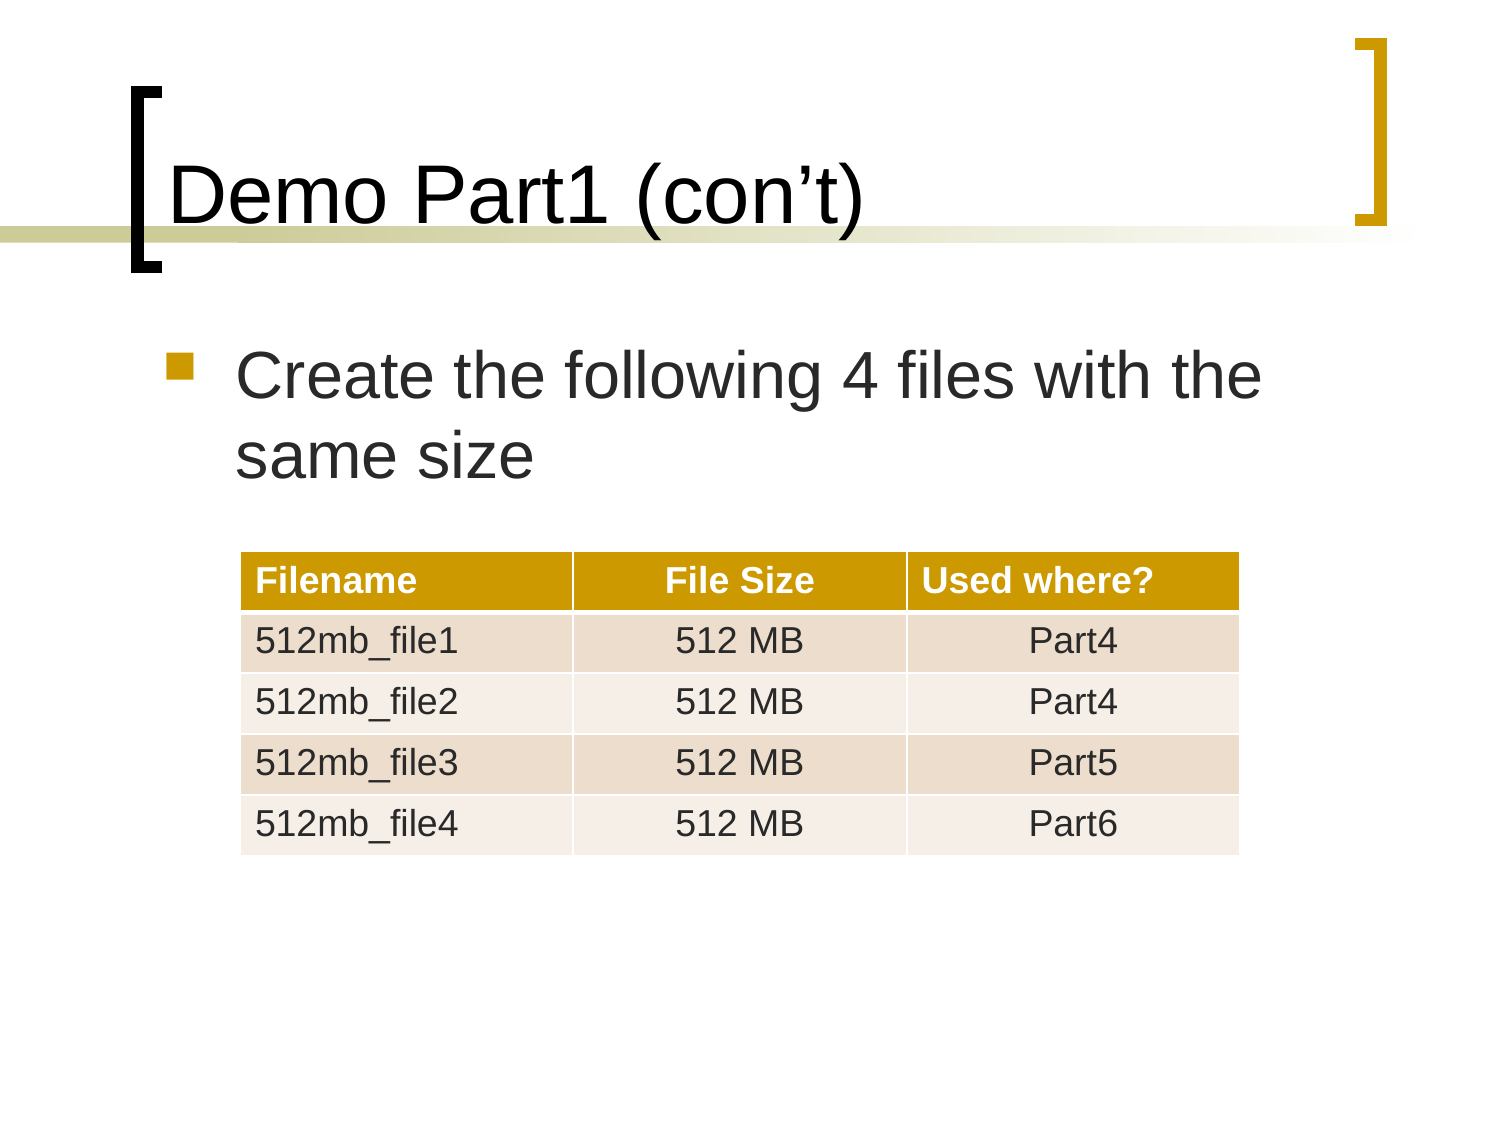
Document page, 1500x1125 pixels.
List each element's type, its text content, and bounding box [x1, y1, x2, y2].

text_box Demo Part1 (con’t) [152, 15, 1327, 248]
table_cell 512 MB [574, 615, 906, 672]
table_cell 512 MB [574, 674, 906, 733]
text_box Create the following 4 files with the same size [147, 324, 1388, 1083]
table_cell 512mb_file2 [241, 674, 572, 733]
table_cell 512mb_file4 [241, 796, 572, 855]
table_cell 512 MB [574, 735, 906, 794]
table_cell Part6 [908, 796, 1239, 855]
table_header Used where? [908, 552, 1239, 610]
table_cell Part4 [908, 615, 1239, 672]
table_cell Part4 [908, 674, 1239, 733]
table_cell 512 MB [574, 796, 906, 855]
table_header Filename [241, 552, 572, 610]
table_cell 512mb_file3 [241, 735, 572, 794]
table_header File Size [574, 552, 906, 610]
table_cell 512mb_file1 [241, 615, 572, 672]
table_cell Part5 [908, 735, 1239, 794]
